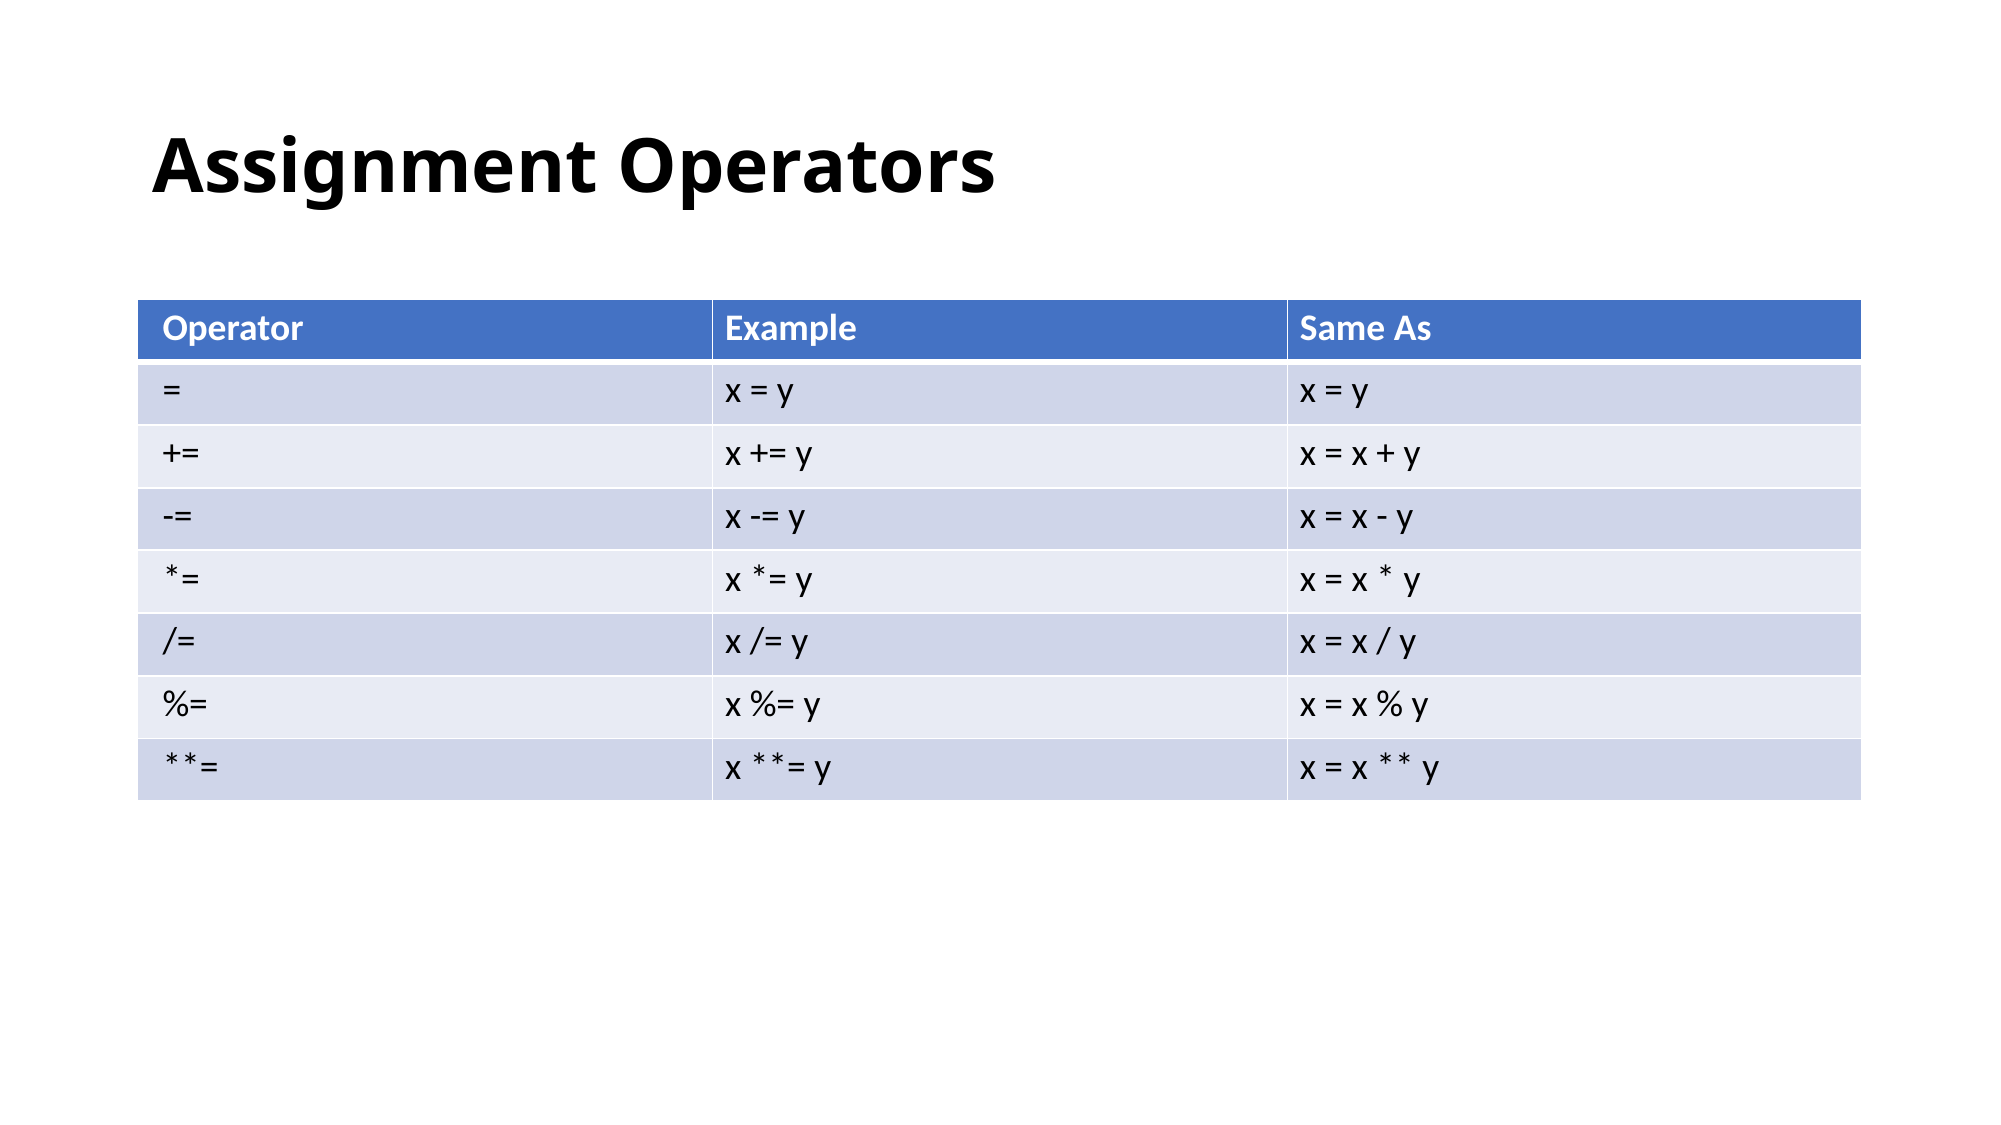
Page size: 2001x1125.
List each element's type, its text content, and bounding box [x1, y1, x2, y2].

table_cell %= [138, 677, 712, 738]
title Assignment Operators [137, 59, 1863, 278]
table_cell x = x ** y [1288, 739, 1861, 800]
table_cell x /= y [713, 614, 1287, 675]
table_cell x **= y [713, 739, 1287, 800]
table_cell = [138, 365, 712, 424]
table_cell x %= y [713, 677, 1287, 738]
table_cell x *= y [713, 551, 1287, 612]
table_cell x = x - y [1288, 489, 1861, 549]
table_cell **= [138, 739, 712, 800]
table_cell x += y [713, 426, 1287, 487]
table_cell x = y [1288, 365, 1861, 424]
table_header Example [713, 300, 1287, 359]
table_header Operator [138, 300, 712, 359]
table_cell x = x + y [1288, 426, 1861, 487]
table_cell x = x * y [1288, 551, 1861, 612]
table_cell x = x % y [1288, 677, 1861, 738]
table_cell x -= y [713, 489, 1287, 549]
table_header Same As [1288, 300, 1861, 359]
table_cell -= [138, 489, 712, 549]
table_cell += [138, 426, 712, 487]
table_cell *= [138, 551, 712, 612]
table_cell x = x / y [1288, 614, 1861, 675]
table_cell /= [138, 614, 712, 675]
table_cell x = y [713, 365, 1287, 424]
